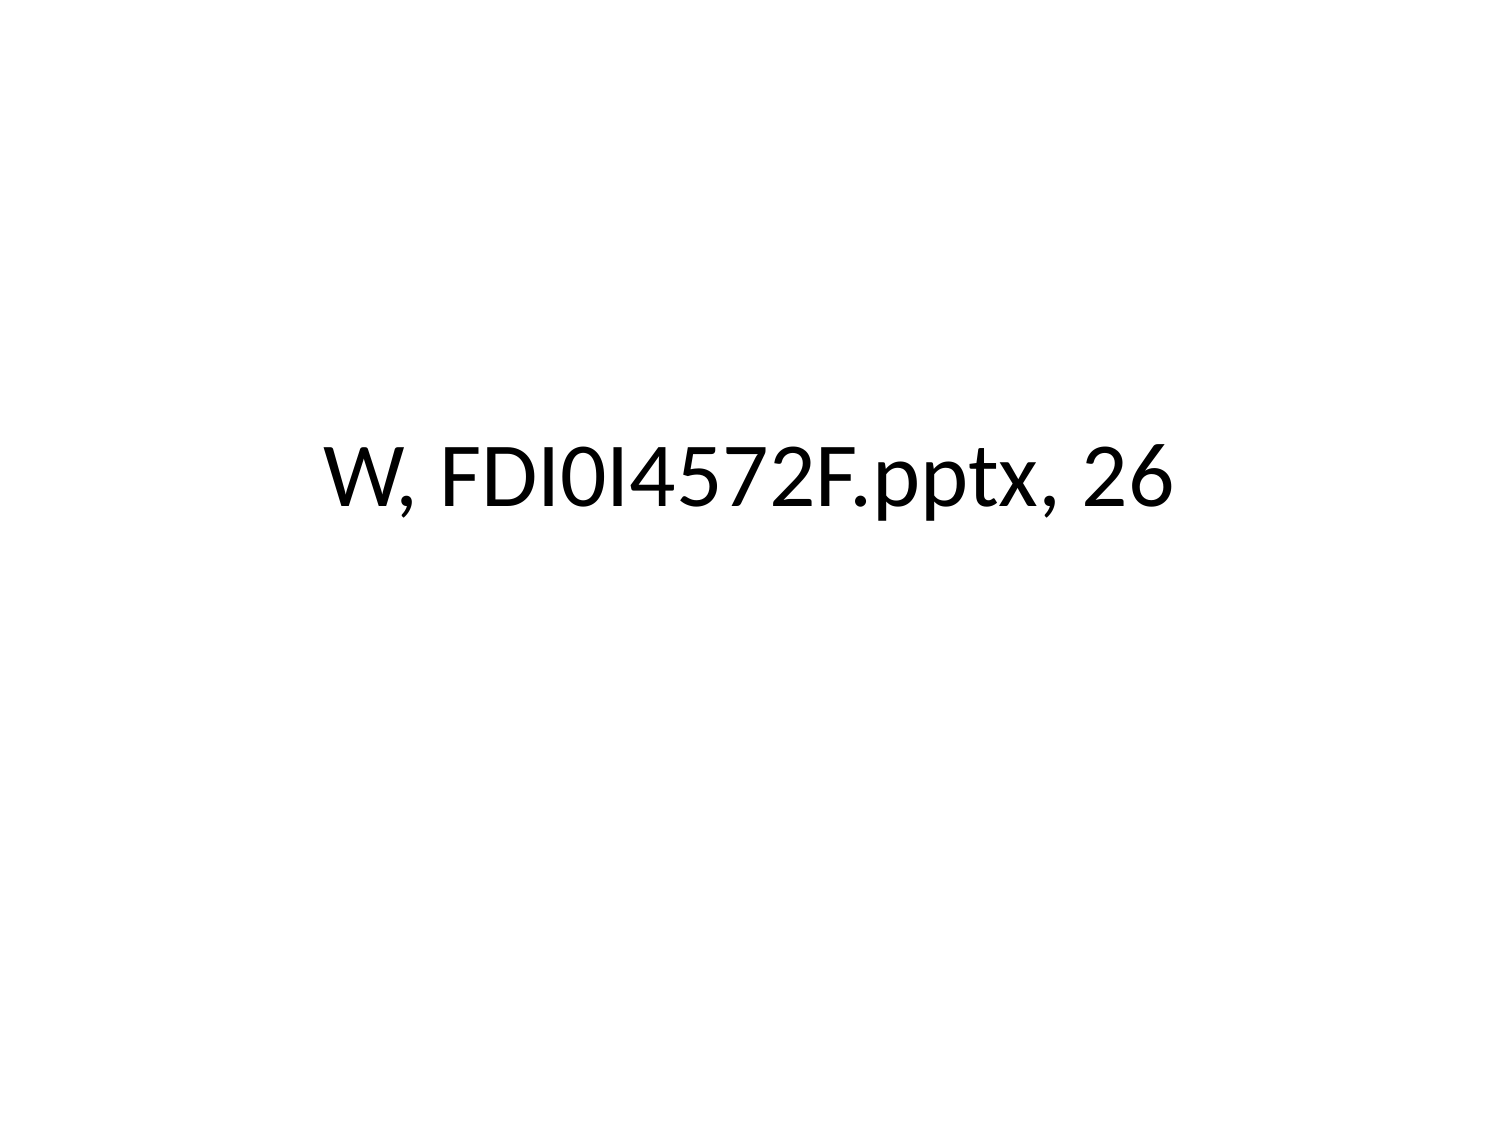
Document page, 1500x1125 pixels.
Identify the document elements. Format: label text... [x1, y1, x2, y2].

title W, FDI0I4572F.pptx, 26 [112, 349, 1388, 591]
